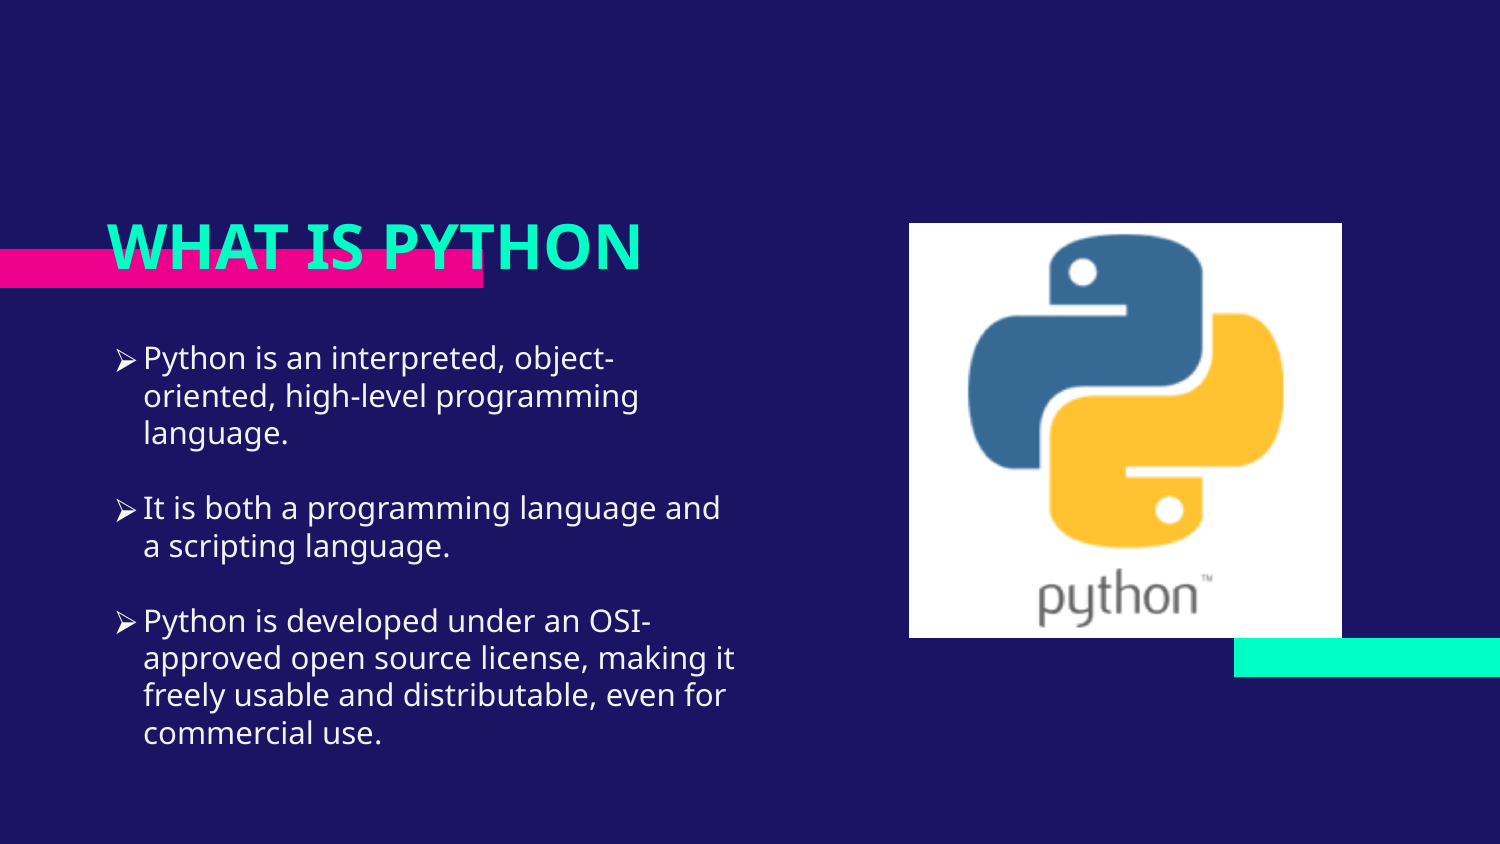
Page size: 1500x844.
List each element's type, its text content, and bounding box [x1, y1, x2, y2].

list Python is an interpreted, object-oriented, high-level programming language. It is both a programming language and a scripting language. Python is developed under an OSI-approved open source license, making it freely usable and distributable, even for commercial use. [99, 323, 761, 784]
text_box [1234, 637, 1500, 678]
picture [909, 223, 1342, 638]
title WHAT IS PYTHON [92, 191, 677, 302]
